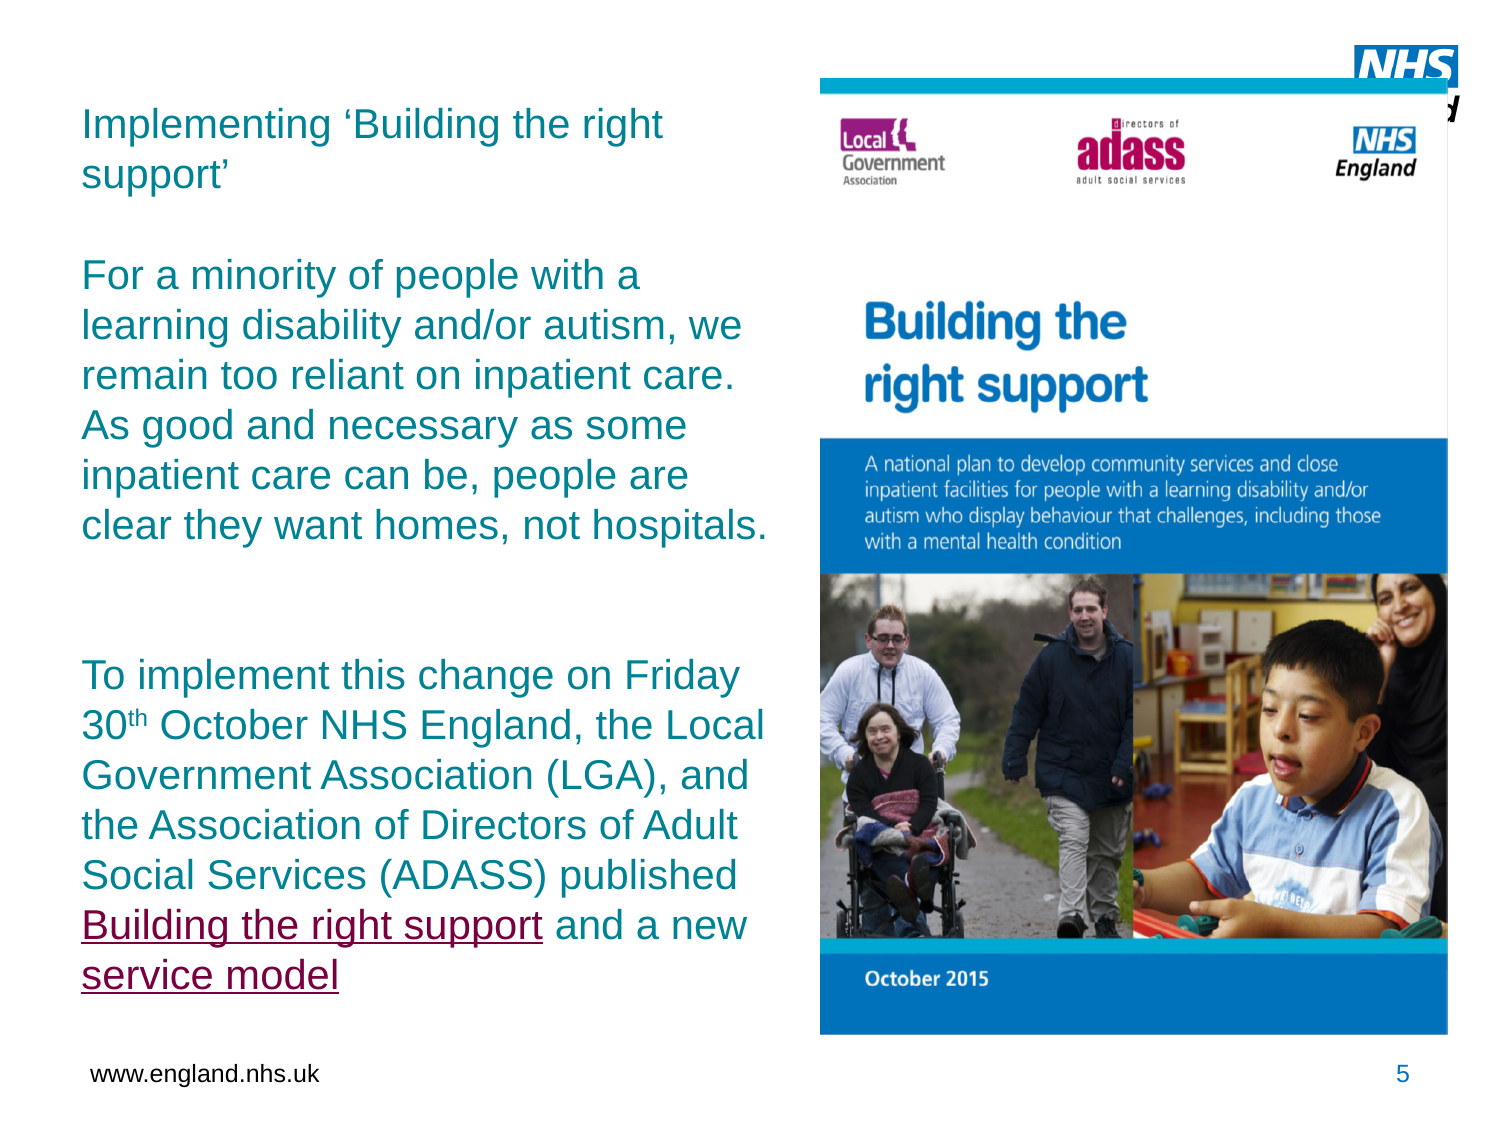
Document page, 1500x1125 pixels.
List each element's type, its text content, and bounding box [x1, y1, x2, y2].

picture [820, 45, 1460, 1036]
slide_number 5 [1074, 1044, 1425, 1103]
text_box Implementing ‘Building the right support’ For a minority of people with a learning disability and/or autism, we remain too reliant on inpatient care. As good and necessary as some inpatient care can be, people are clear they want homes, not hospitals. To implement this change on Friday 30th October NHS England, the Local Government Association (LGA), and the Association of Directors of Adult Social Services (ADASS) published Building the right support and a new service model. [66, 89, 788, 1006]
